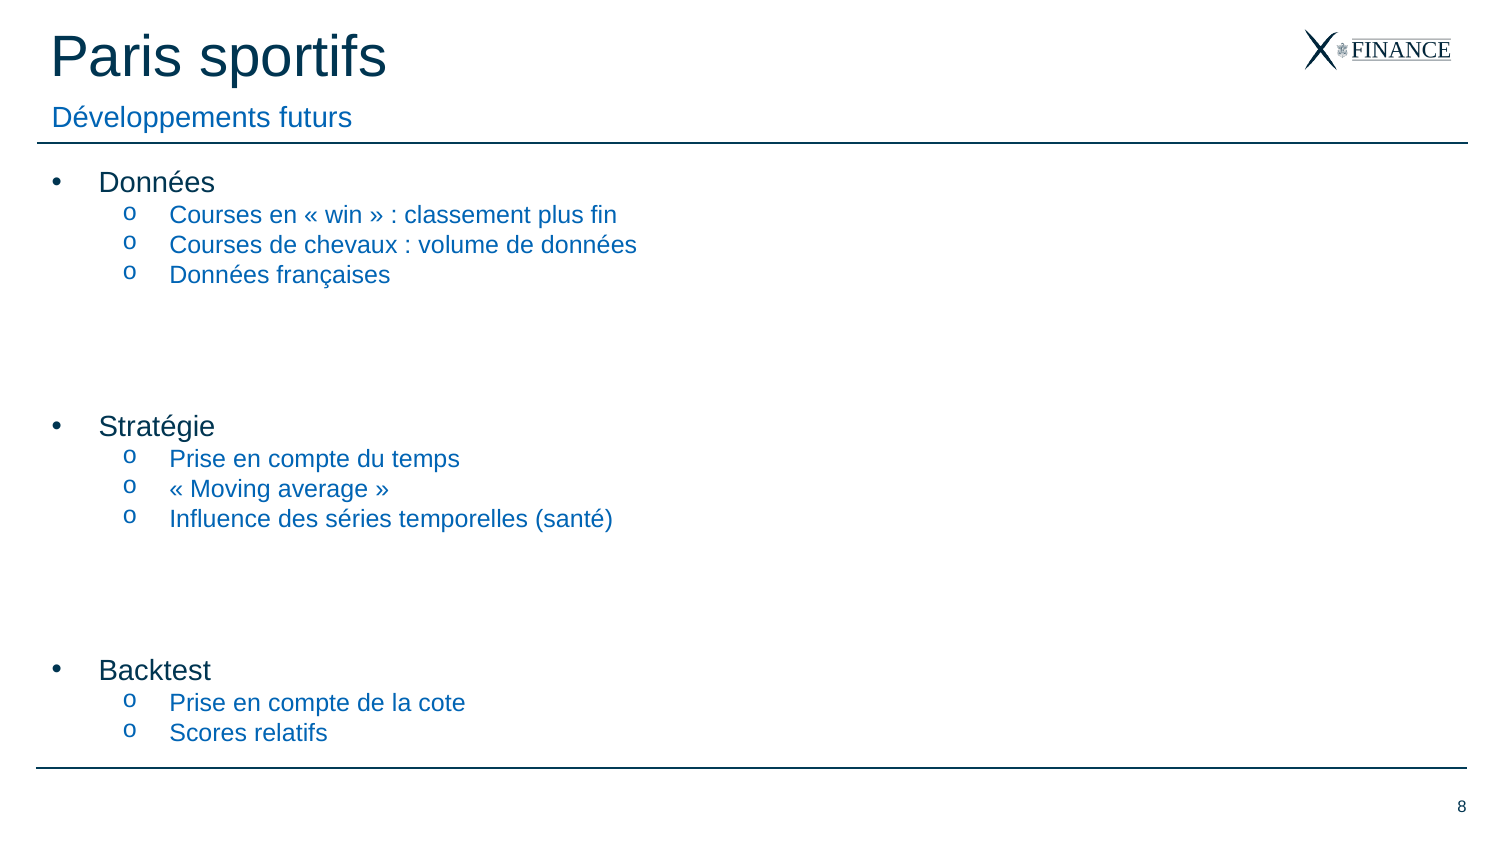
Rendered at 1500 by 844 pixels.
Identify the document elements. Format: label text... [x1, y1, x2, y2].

slide_number 8 [1428, 783, 1482, 829]
list Données Courses en « win » : classement plus fin Courses de chevaux : volume de données Données françaises Stratégie Prise en compte du temps « Moving average » Influence des séries temporelles (santé) Backtest Prise en compte de la cote Scores relatifs [36, 156, 1467, 761]
list Développements futurs [36, 90, 1467, 137]
list Paris sportifs [35, 10, 1274, 90]
picture [1290, 22, 1461, 78]
